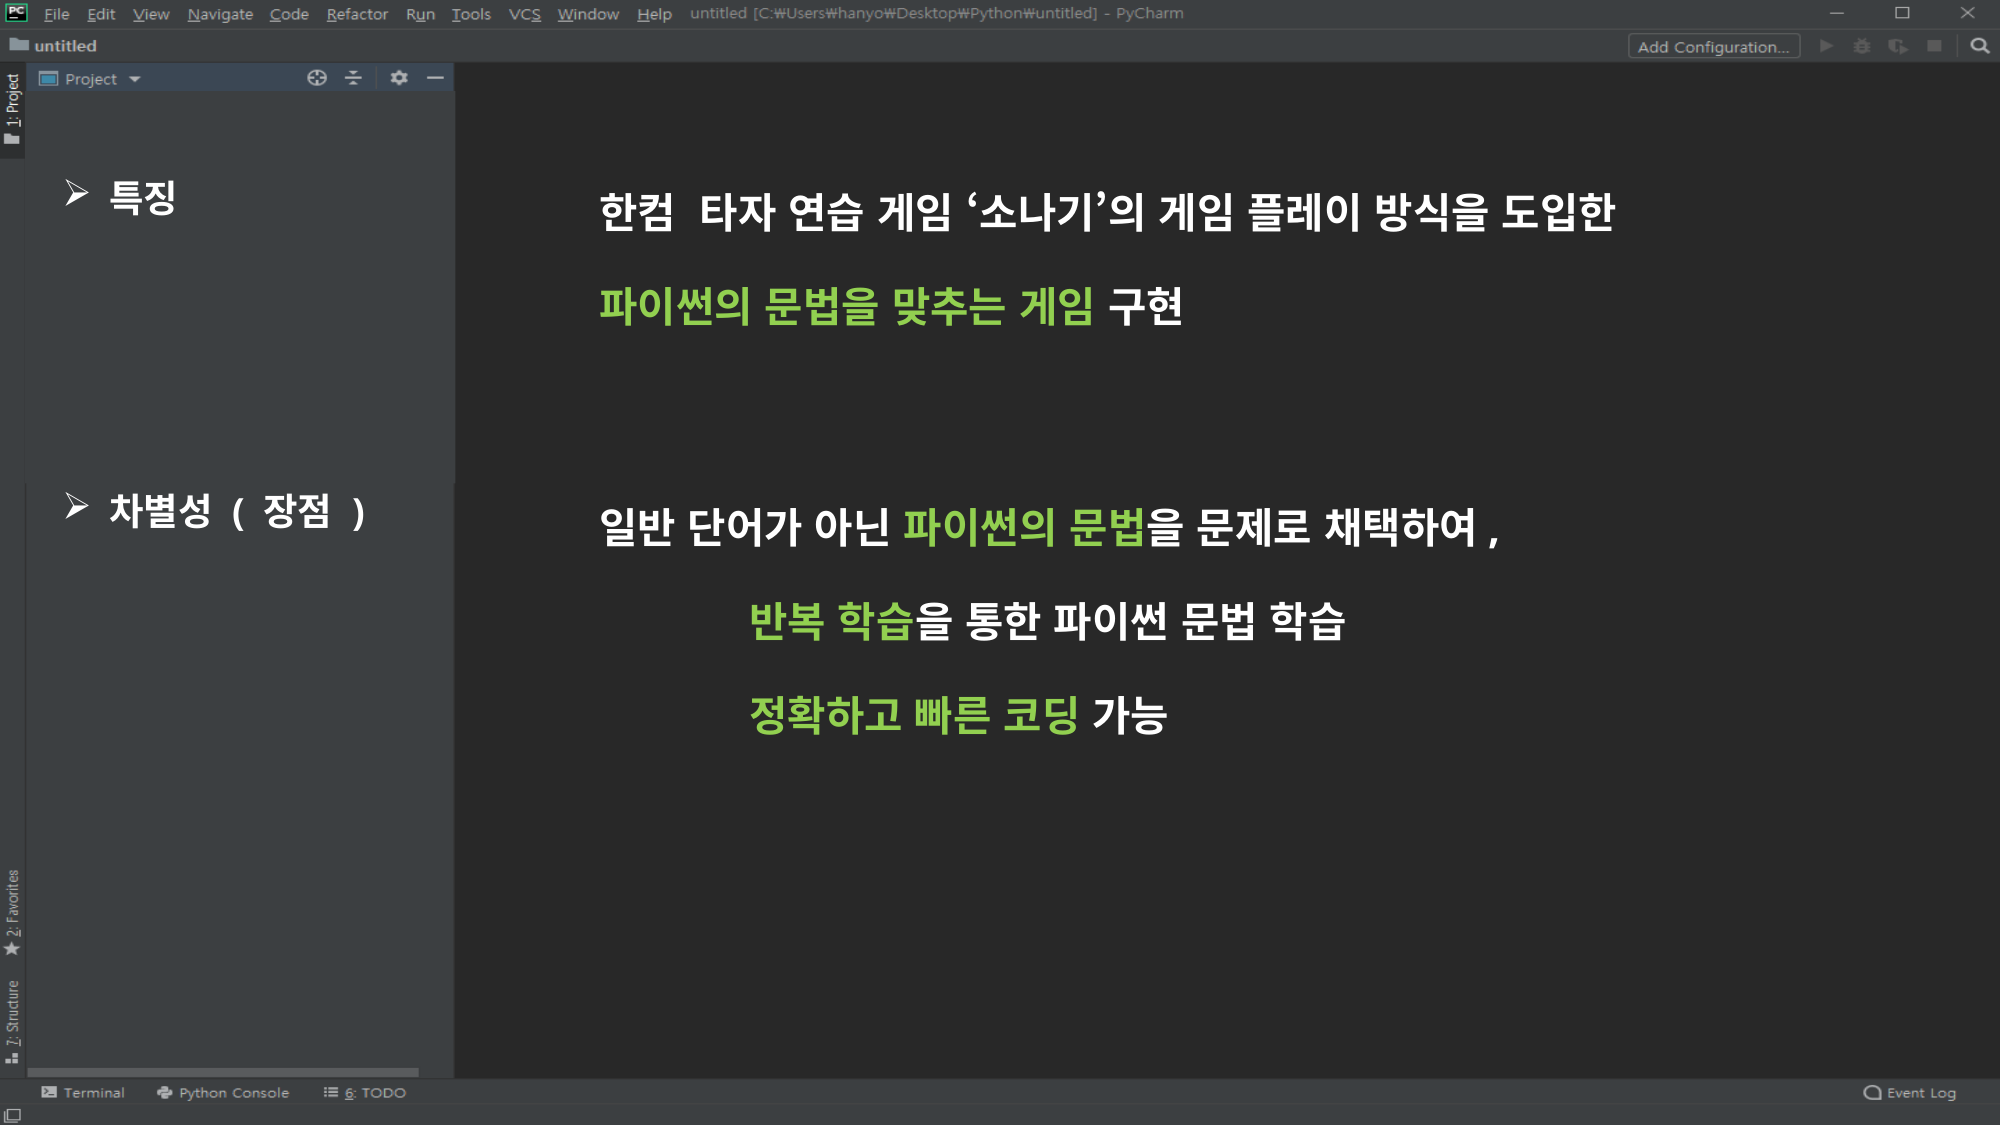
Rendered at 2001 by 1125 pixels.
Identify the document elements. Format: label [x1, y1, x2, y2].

text_box [0, 0, 2000, 1125]
